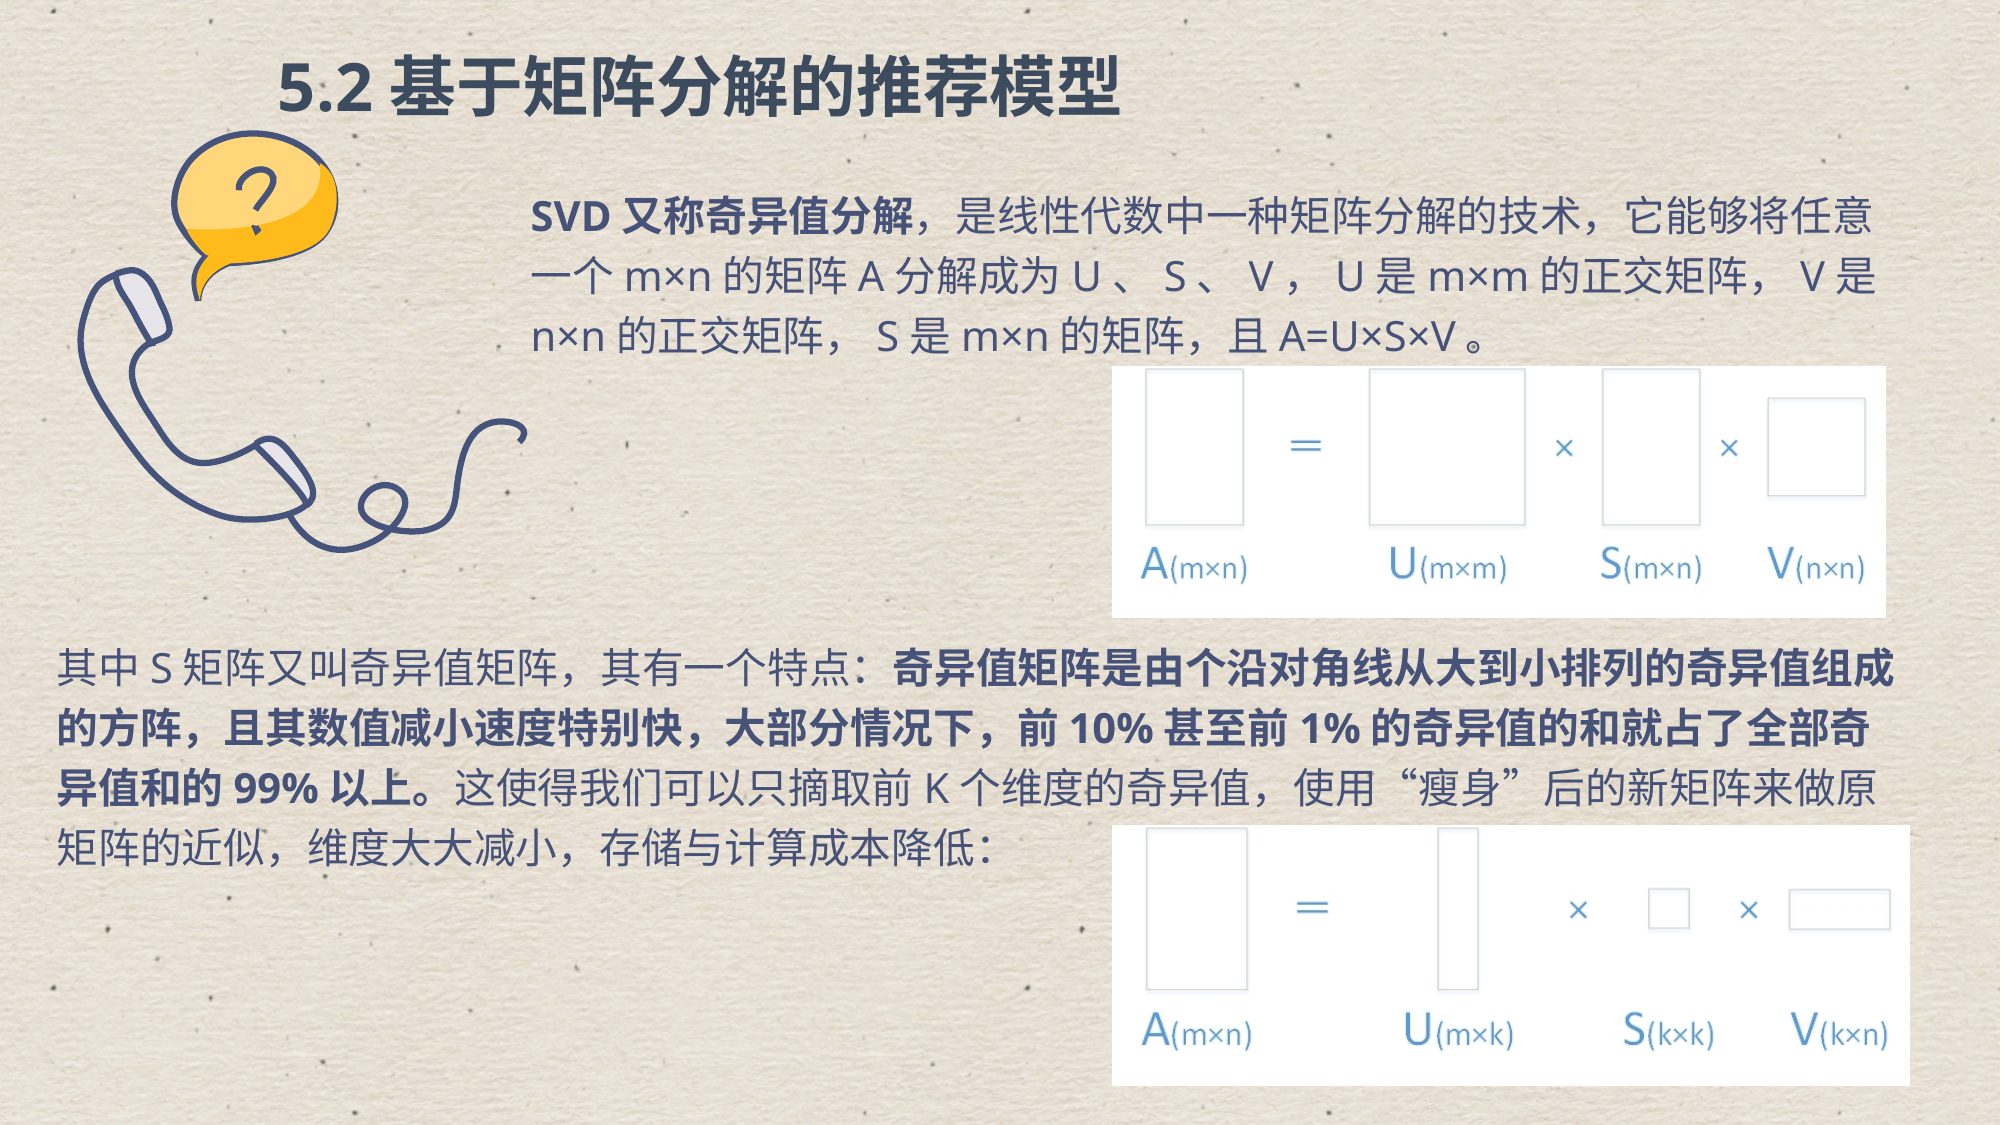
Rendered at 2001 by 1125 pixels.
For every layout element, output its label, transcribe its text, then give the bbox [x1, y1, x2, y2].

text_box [50, 172, 1910, 880]
picture [0, 0, 2000, 1125]
text_box 5.2基于矩阵分解的推荐模型 [263, 37, 1139, 133]
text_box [80, 133, 525, 172]
